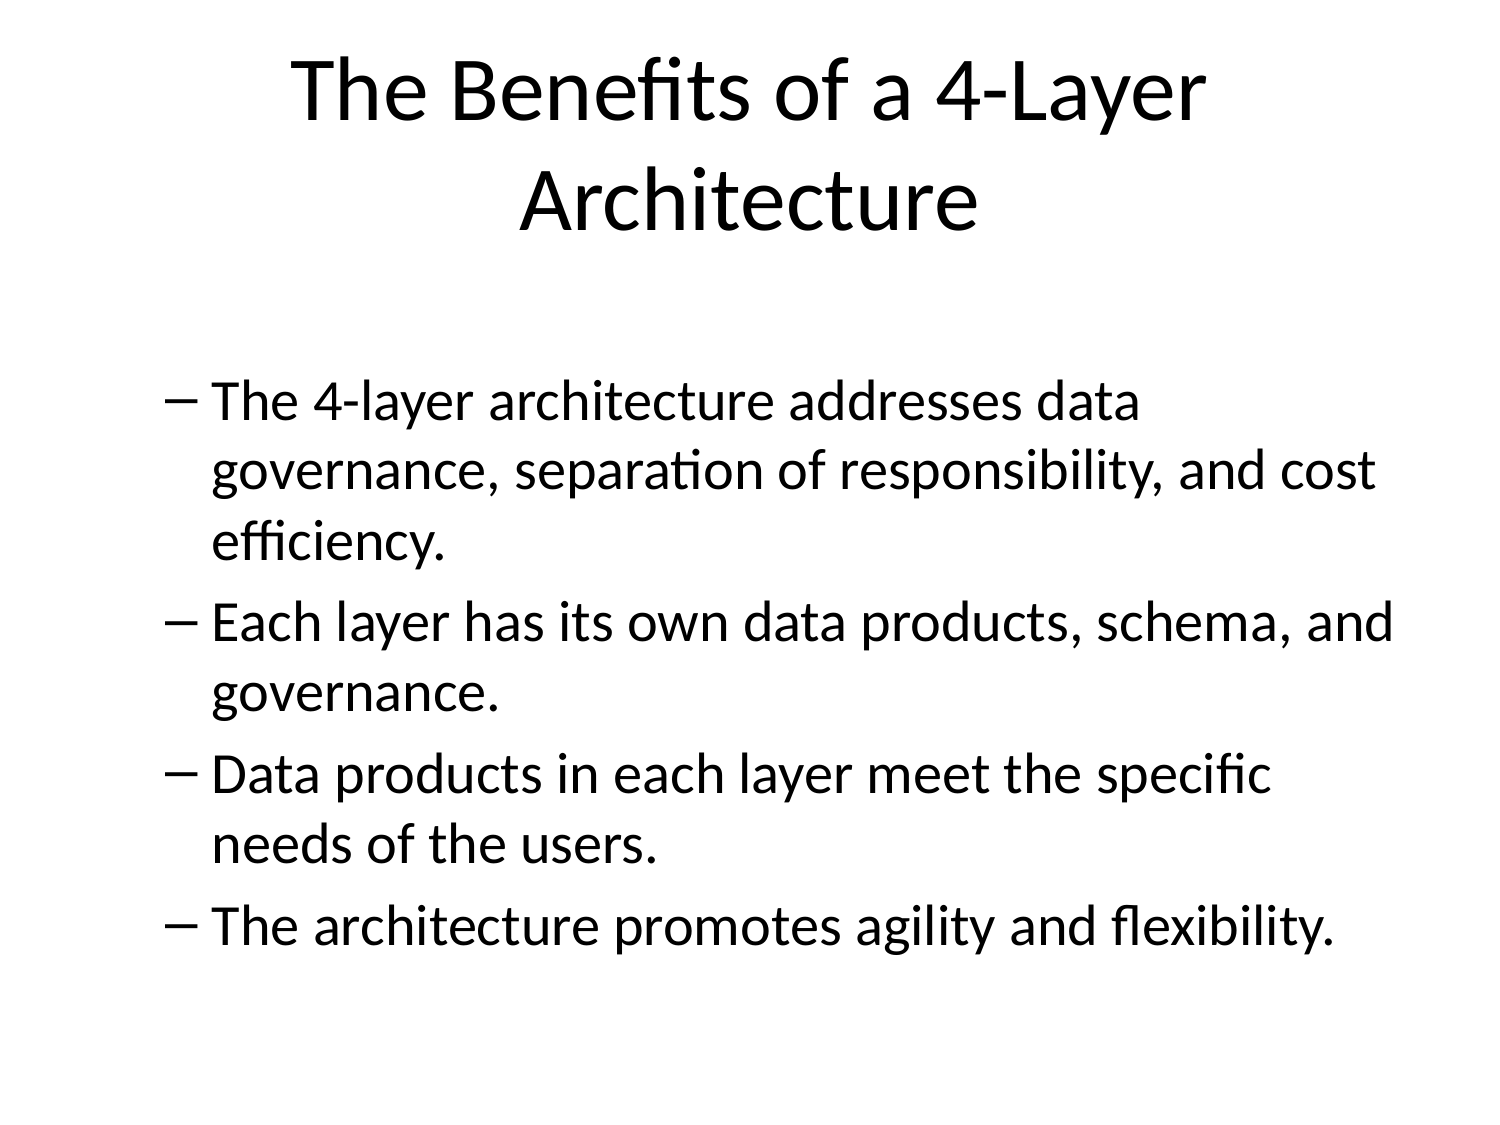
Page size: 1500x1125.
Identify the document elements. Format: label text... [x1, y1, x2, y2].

list The 4-layer architecture addresses data governance, separation of responsibility, and cost efficiency. Each layer has its own data products, schema, and governance. Data products in each layer meet the specific needs of the users. The architecture promotes agility and flexibility. [75, 262, 1425, 1005]
title The Benefits of a 4-Layer Architecture [75, 45, 1425, 233]
